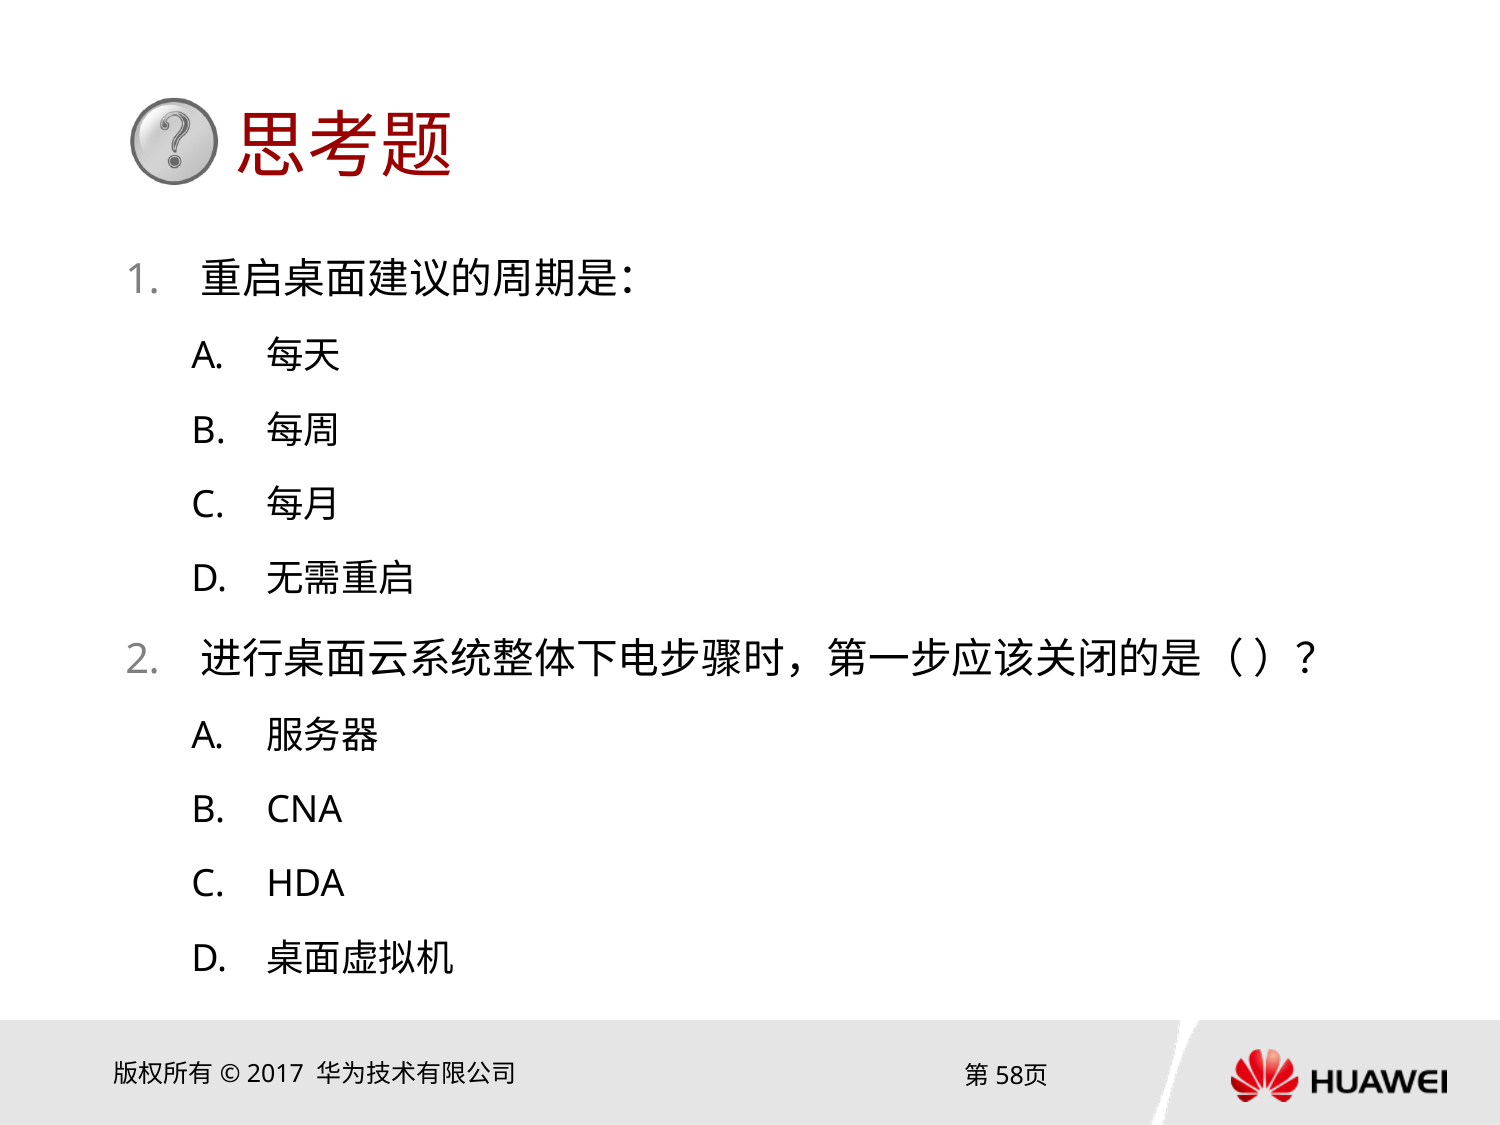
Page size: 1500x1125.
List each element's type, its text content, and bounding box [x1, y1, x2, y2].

picture [0, 1020, 1500, 1125]
picture [123, 90, 225, 192]
list 重启桌面建议的周期是： 每天 每周 每月 无需重启 进行桌面云系统整体下电步骤时，第一步应该关闭的是（ ）？ 服务器 CNA HDA 桌面虚拟机 [111, 225, 1412, 870]
